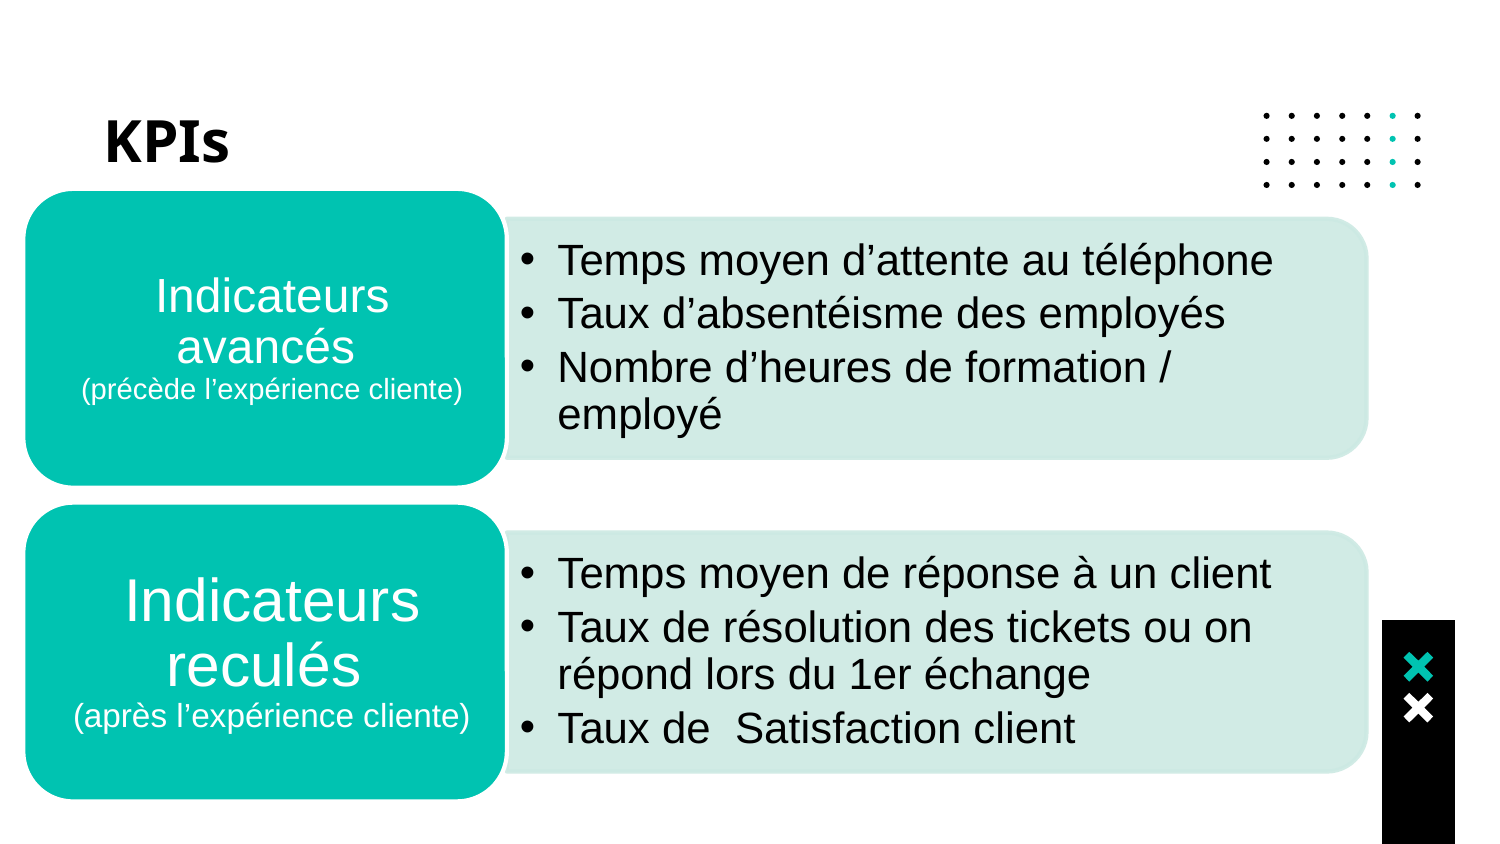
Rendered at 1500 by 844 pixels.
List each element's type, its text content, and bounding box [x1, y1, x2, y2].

title KPIs [88, 88, 1418, 208]
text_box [23, 188, 1367, 802]
